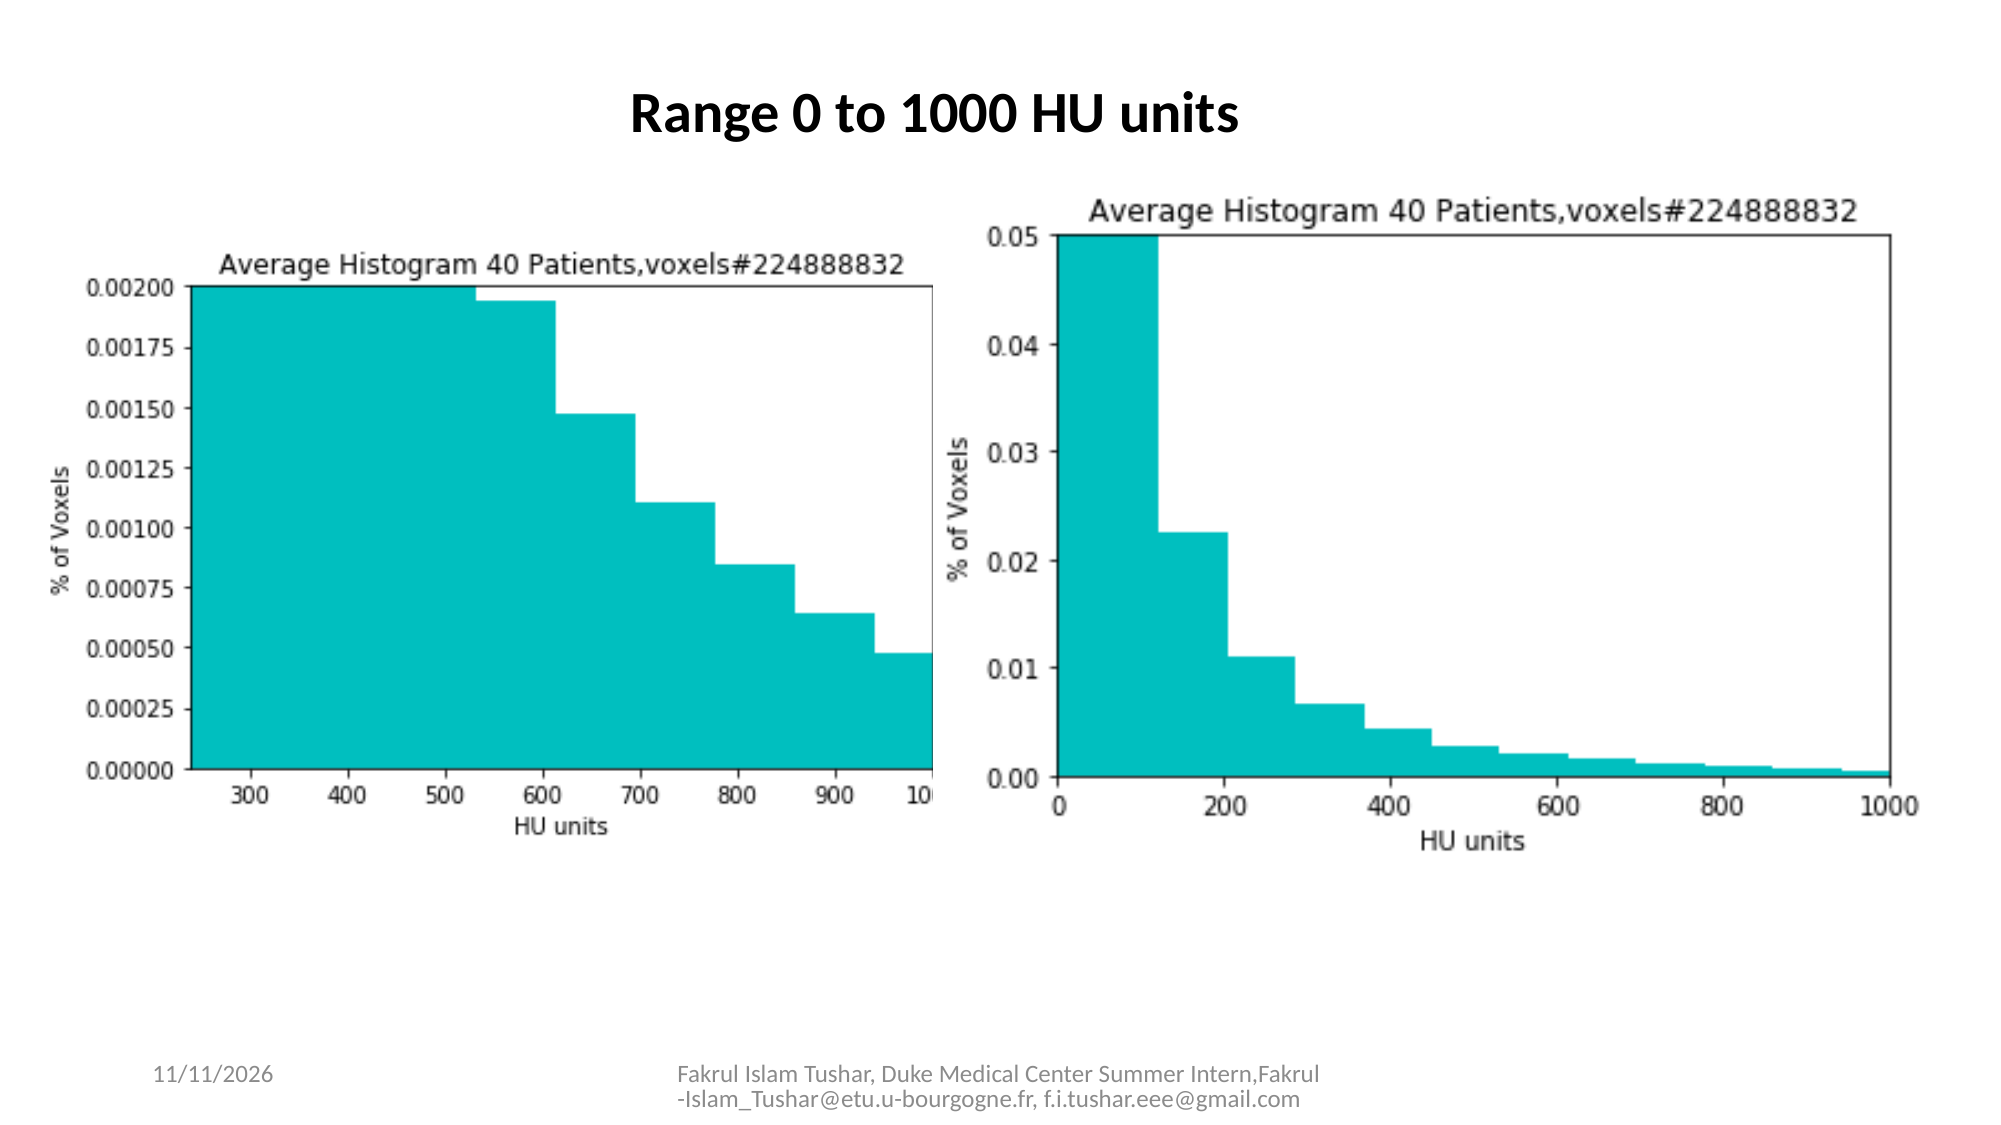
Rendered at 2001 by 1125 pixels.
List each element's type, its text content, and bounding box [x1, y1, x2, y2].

footer Fakrul Islam Tushar, Duke Medical Center Summer Intern,Fakrul-Islam_Tushar@etu.u-bourgogne.fr, f.i.tushar.eee@gmail.com [662, 1042, 1338, 1103]
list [933, 180, 1936, 871]
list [38, 237, 933, 853]
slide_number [137, 1042, 588, 1103]
text_box Range 0 to 1000 HU units [616, 66, 1521, 152]
